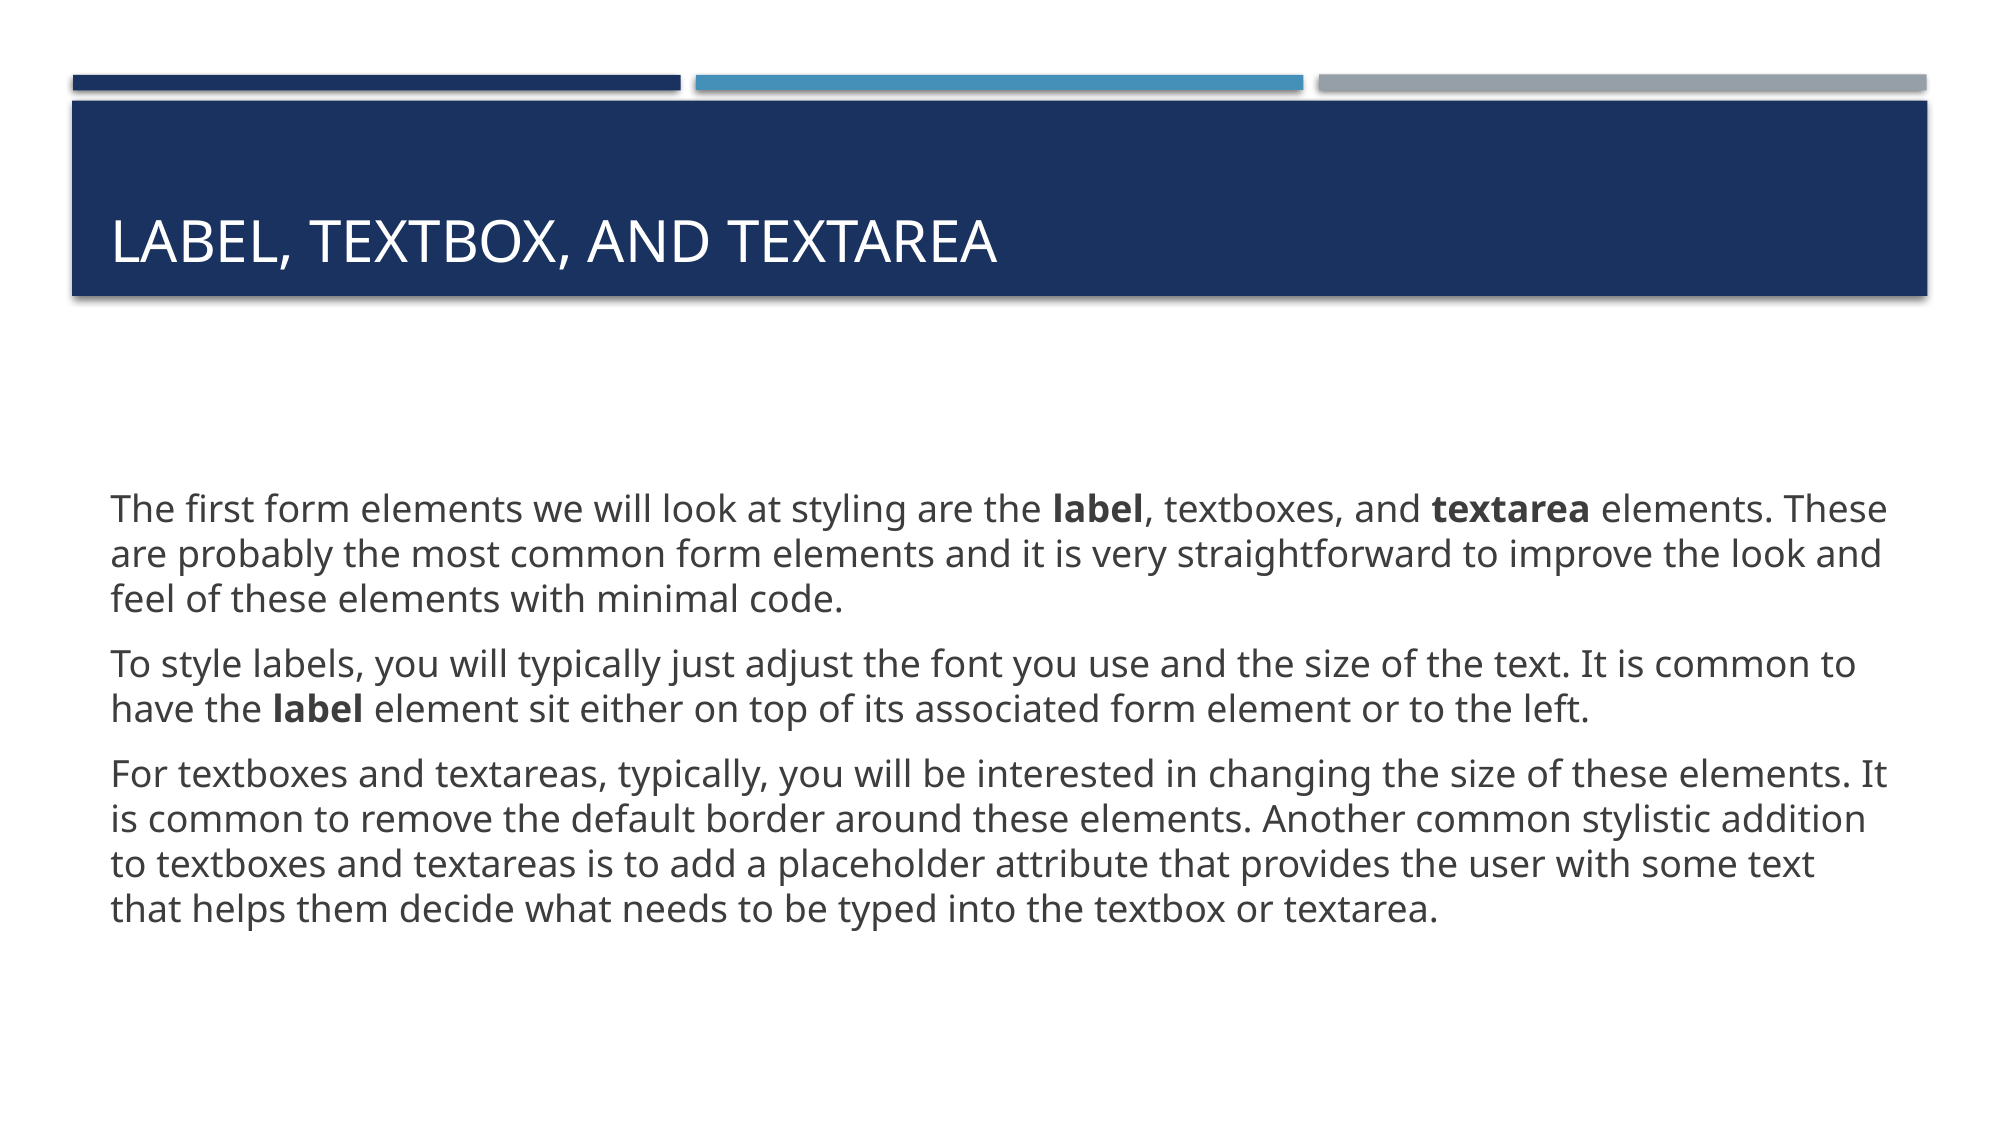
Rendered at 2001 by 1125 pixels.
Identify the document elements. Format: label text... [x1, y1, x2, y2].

list The first form elements we will look at styling are the label, textboxes, and textarea elements. These are probably the most common form elements and it is very straightforward to improve the look and feel of these elements with minimal code. To style labels, you will typically just adjust the font you use and the size of the text. It is common to have the label element sit either on top of its associated form element or to the left. For textboxes and textareas, typically, you will be interested in changing the size of these elements. It is common to remove the default border around these elements. Another common stylistic addition to textboxes and textareas is to add a placeholder attribute that provides the user with some text that helps them decide what needs to be typed into the textbox or textarea. [95, 315, 1905, 1099]
title Label, Textbox, and Textarea [95, 115, 1905, 282]
